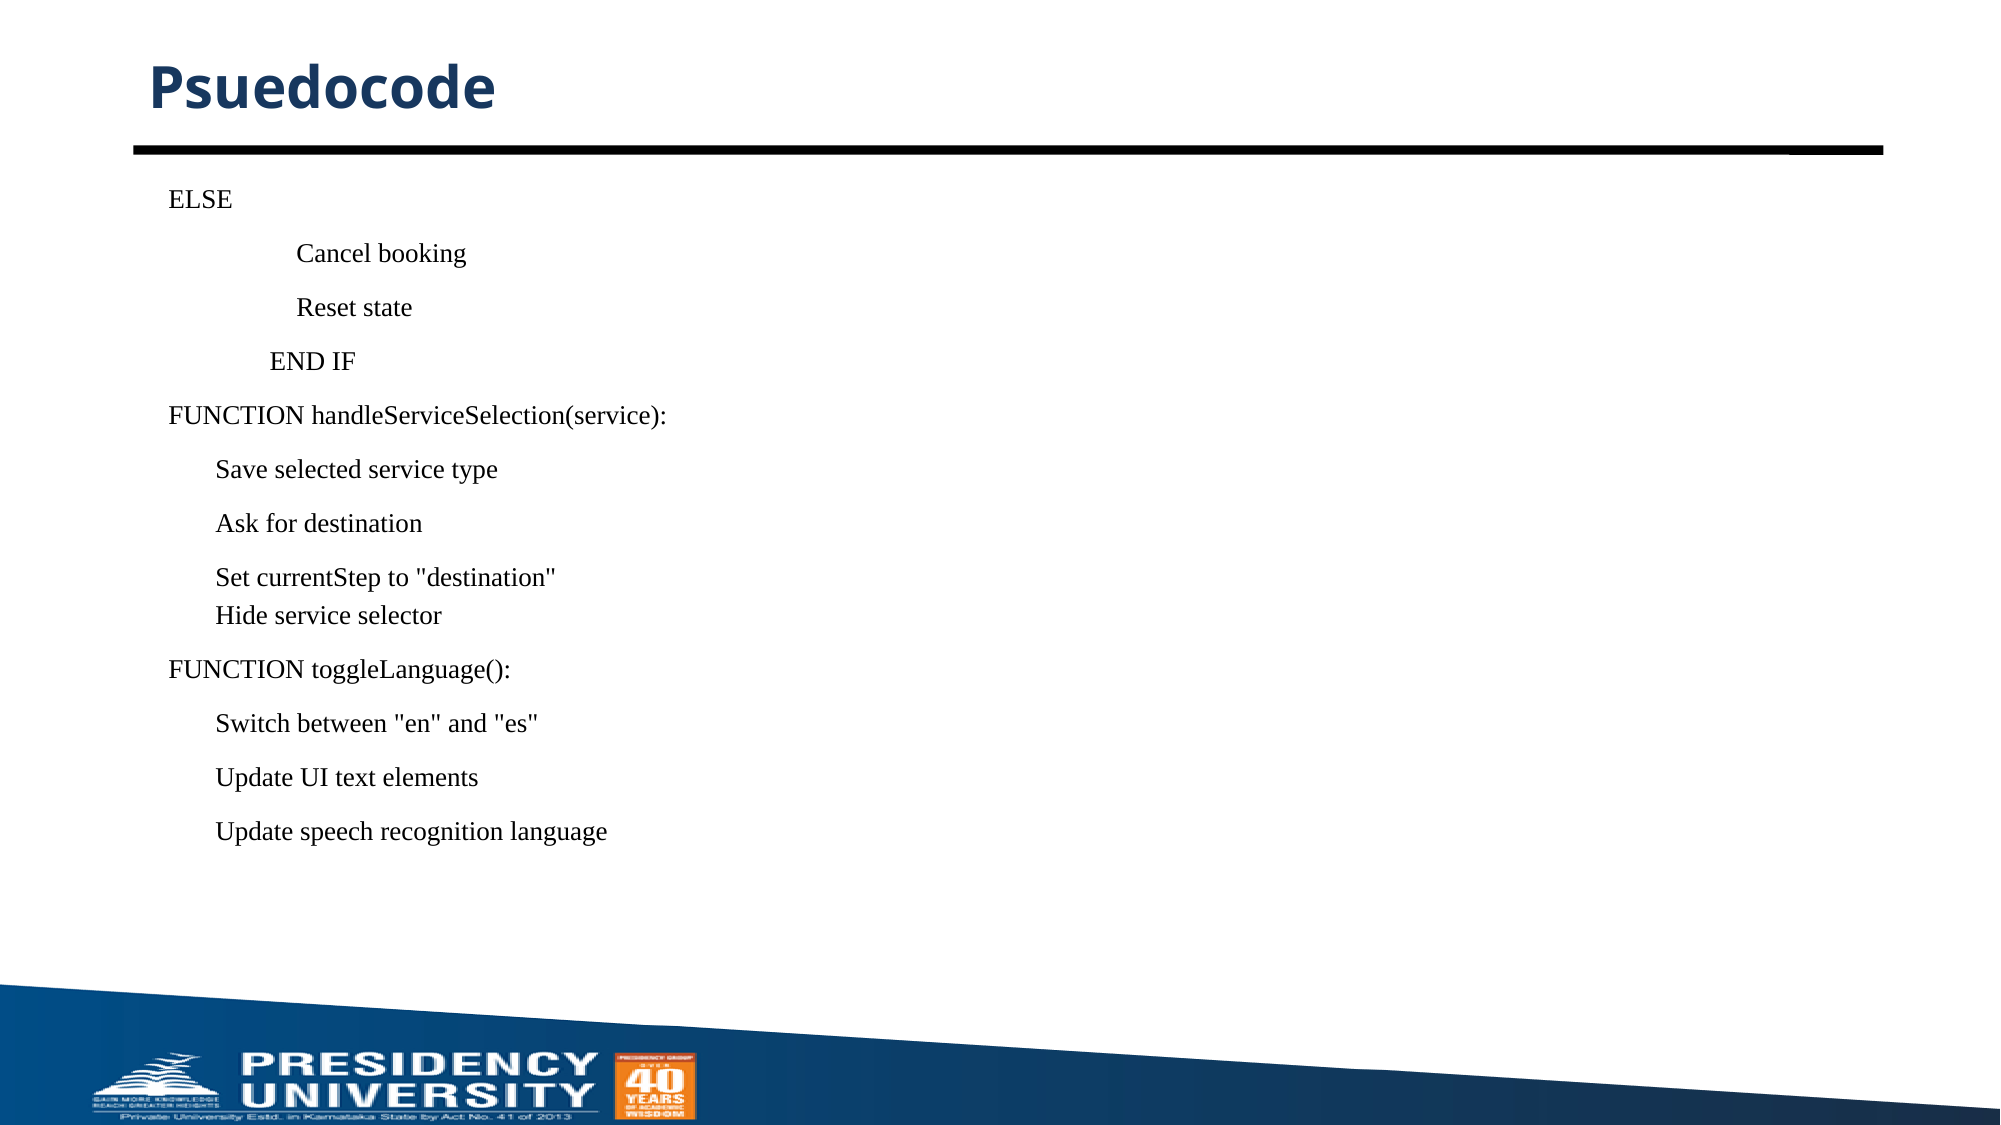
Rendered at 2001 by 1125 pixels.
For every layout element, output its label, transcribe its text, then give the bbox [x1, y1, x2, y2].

list ELSE Cancel booking Reset state END IF FUNCTION handleServiceSelection(service): Save selected service type Ask for destination Set currentStep to "destination" Hide service selector FUNCTION toggleLanguage(): Switch between "en" and "es" Update UI text elements Update speech recognition language [146, 158, 1897, 1007]
title Psuedocode [133, 45, 1884, 125]
picture [0, 982, 2000, 1125]
